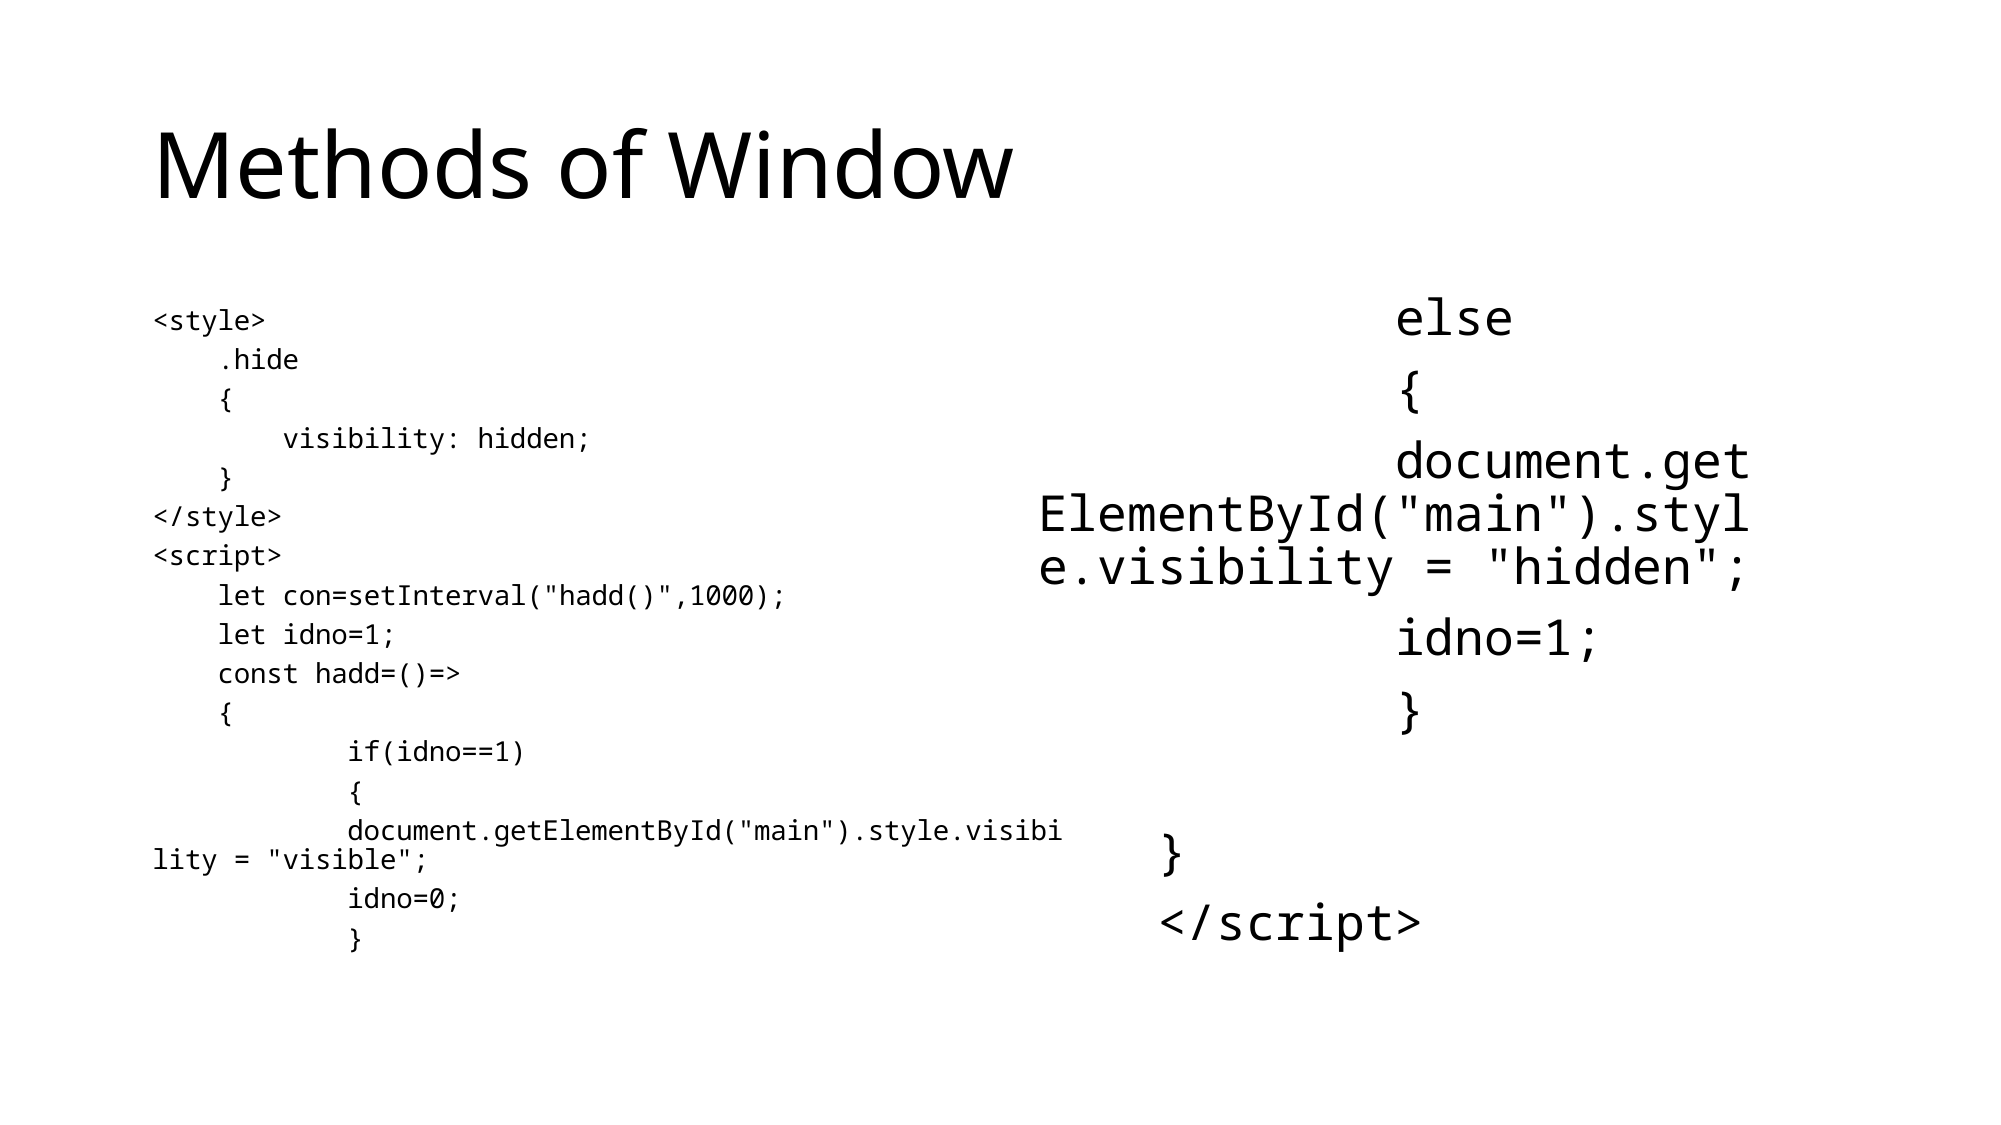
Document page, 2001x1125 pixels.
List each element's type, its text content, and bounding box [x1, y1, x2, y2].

text_box else { document.getElementById("main").style.visibility = "hidden"; idno=1; } } </script> [1023, 285, 1775, 1000]
title Methods of Window [137, 59, 1863, 278]
list <style> .hide { visibility: hidden; } </style> <script> let con=setInterval("hadd()",1000); let idno=1; const hadd=()=> { if(idno==1) { document.getElementById("main").style.visibility = "visible"; idno=0; } [137, 299, 1085, 1014]
